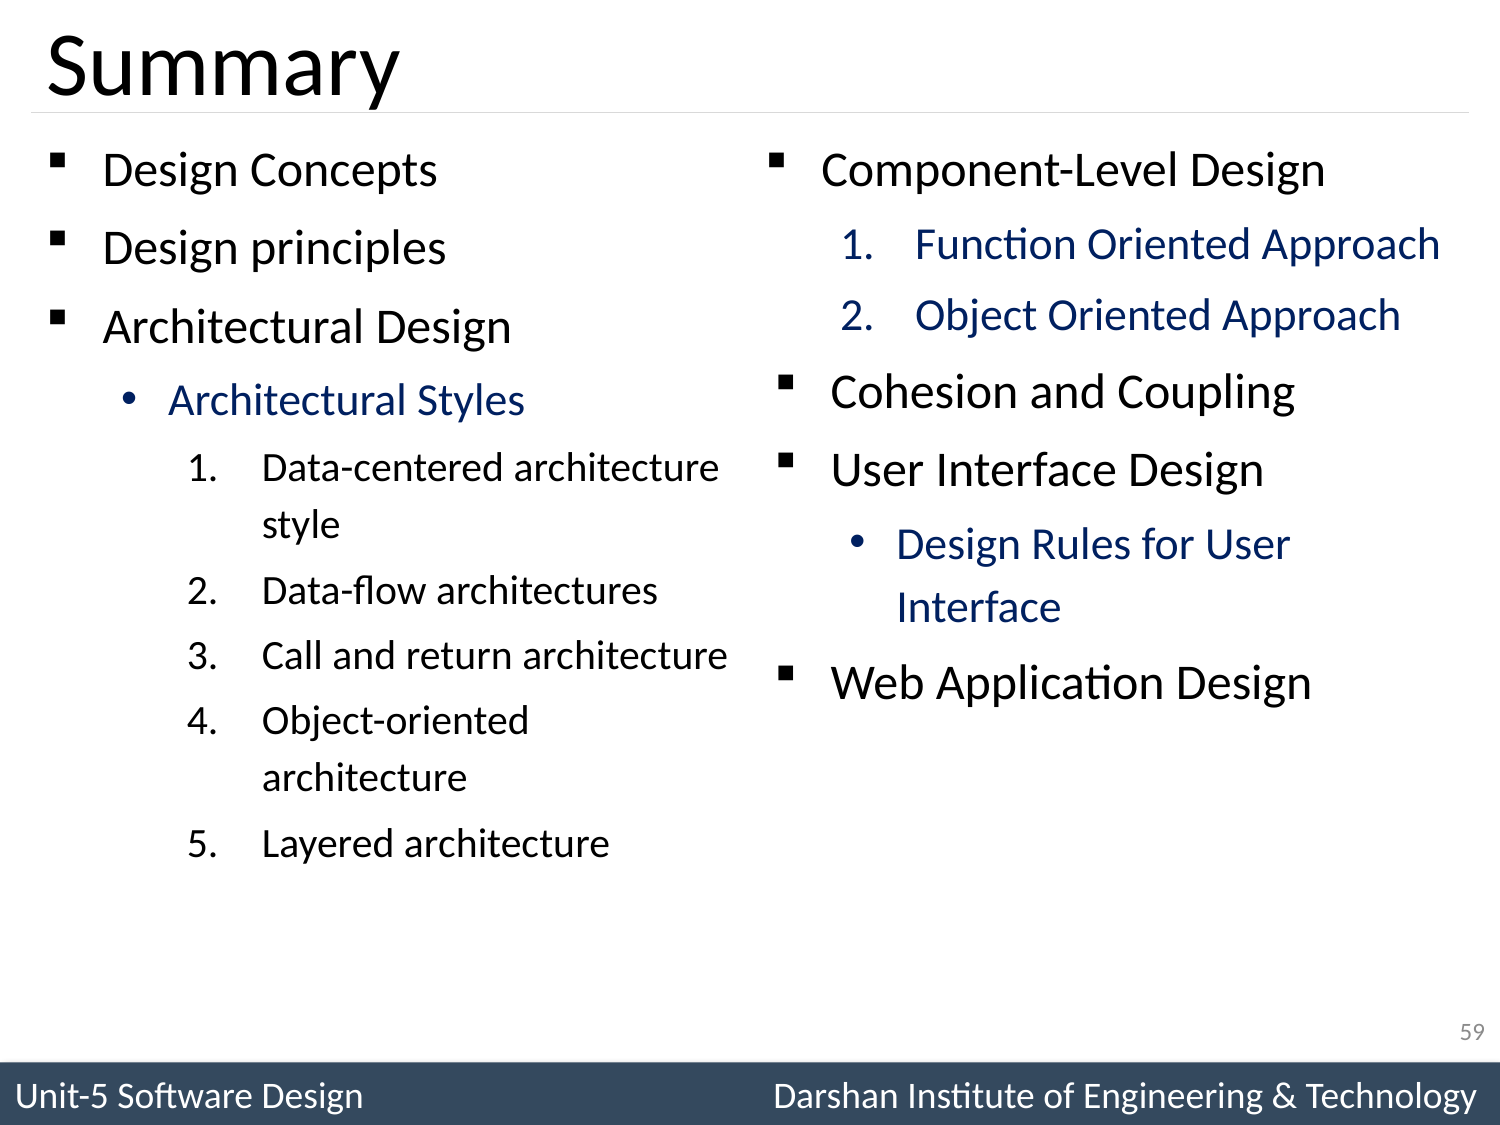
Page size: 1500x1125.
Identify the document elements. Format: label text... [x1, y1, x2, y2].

title Summary [31, 0, 1469, 120]
slide_number 59 [1149, 999, 1500, 1060]
list Design Concepts Design principles Architectural Design Architectural Styles Data-centered architecture style Data-flow architectures Call and return architecture Object-oriented architecture Layered architecture [31, 120, 750, 1046]
list Component-Level Design Function Oriented Approach Object Oriented Approach Cohesion and Coupling User Interface Design Design Rules for User Interface Web Application Design [750, 120, 1469, 1046]
